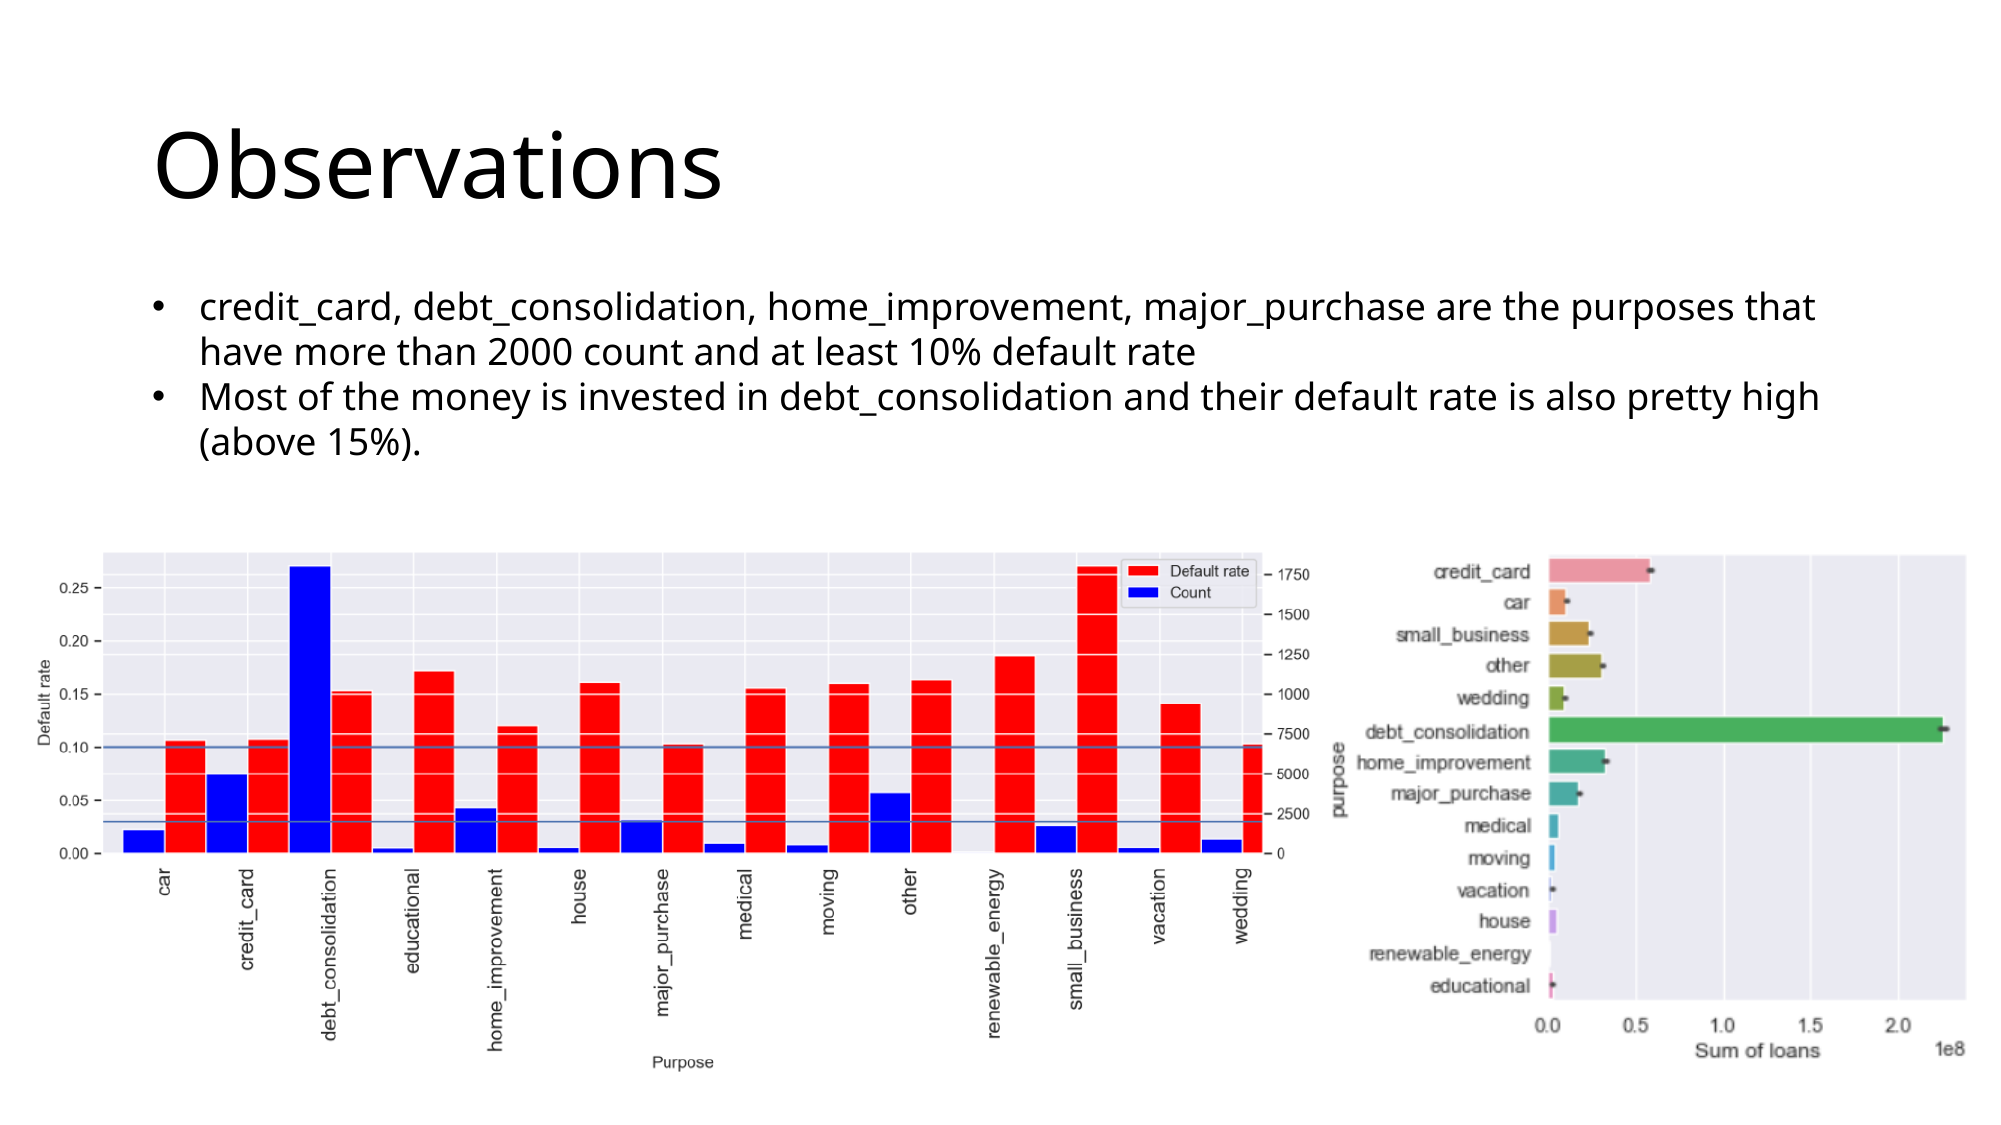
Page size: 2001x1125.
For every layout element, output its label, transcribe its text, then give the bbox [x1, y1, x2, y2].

picture [26, 538, 2000, 1083]
text_box credit_card, debt_consolidation, home_improvement, major_purchase are the purposes that have more than 2000 count and at least 10% default rate Most of the money is invested in debt_consolidation and their default rate is also pretty high (above 15%). [137, 275, 1905, 471]
title Observations [137, 59, 1863, 275]
